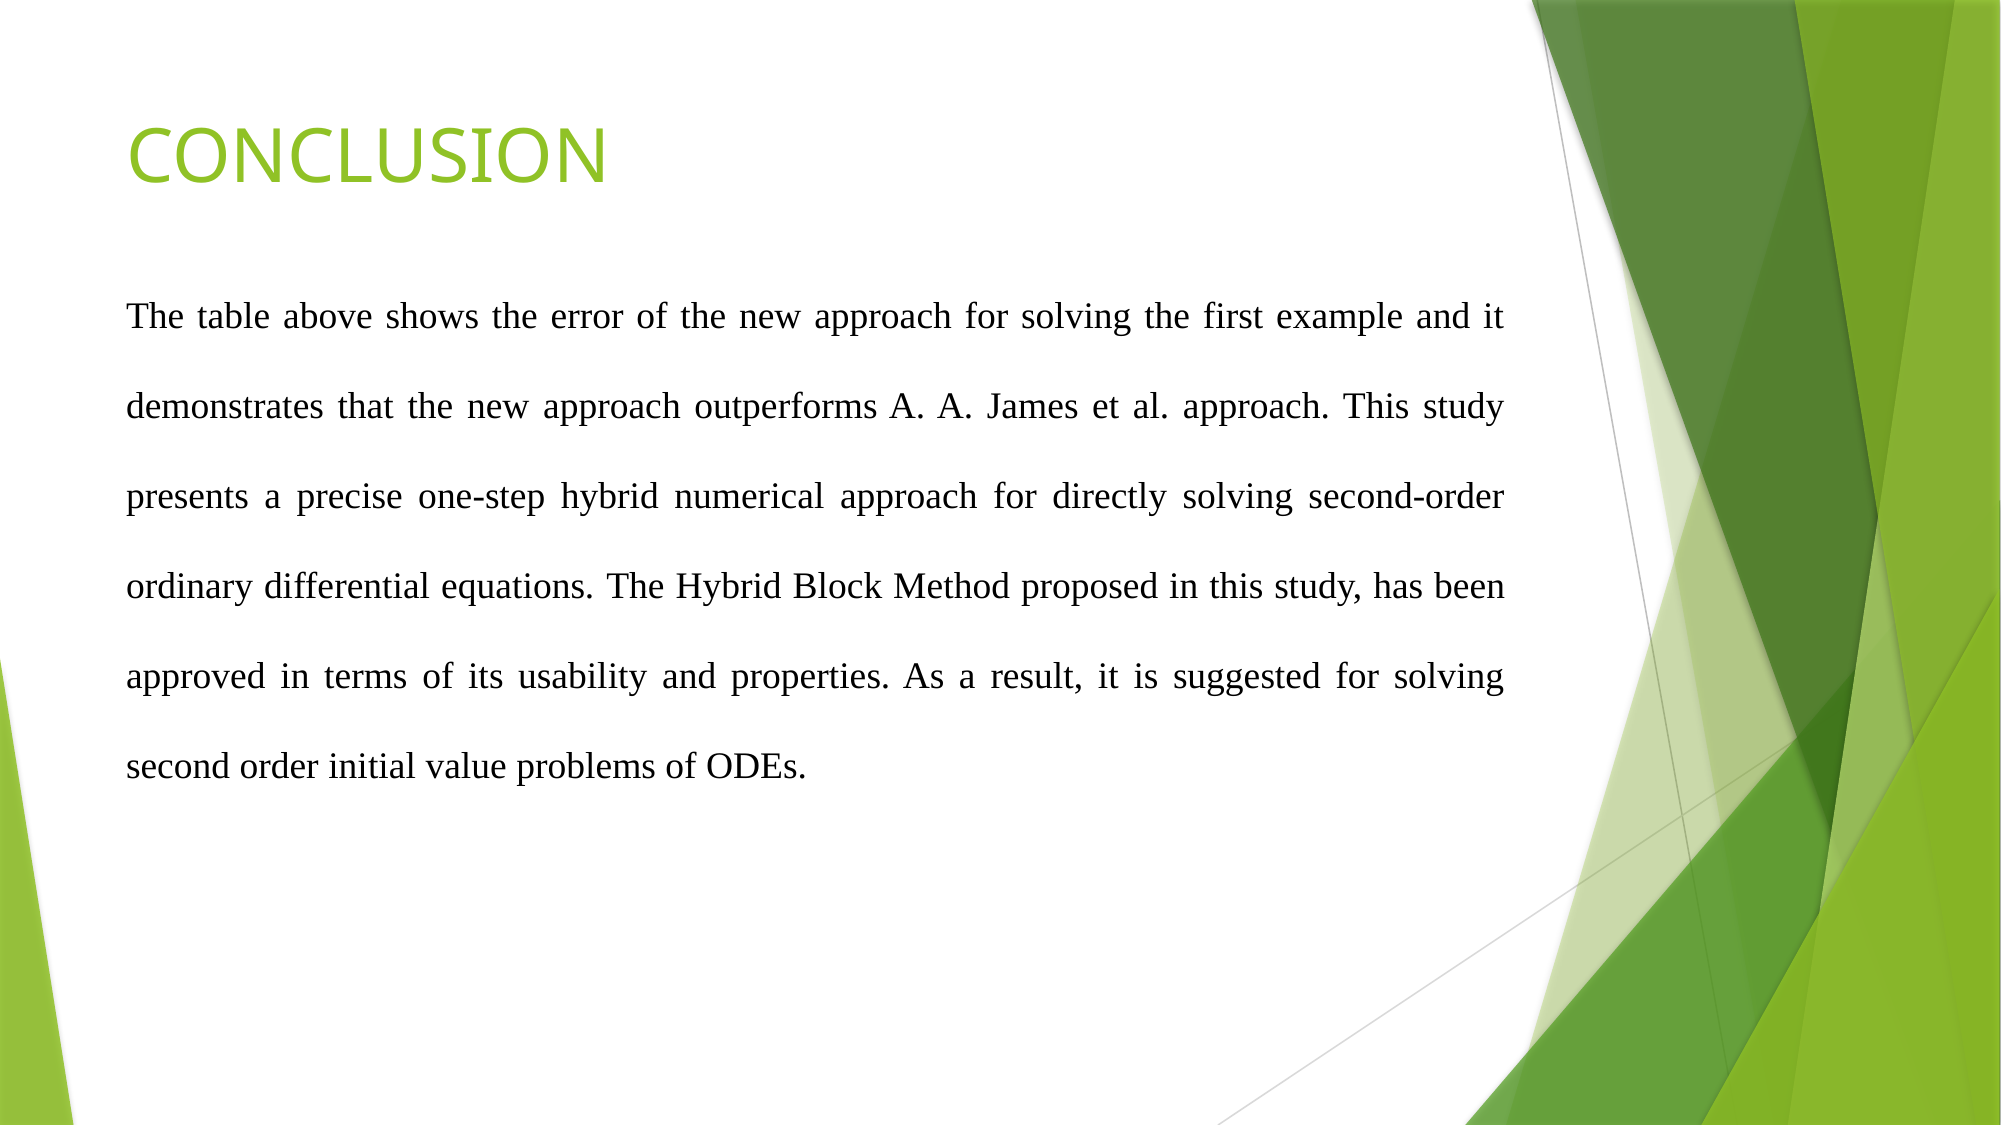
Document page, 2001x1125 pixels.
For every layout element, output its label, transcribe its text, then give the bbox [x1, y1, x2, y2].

list The table above shows the error of the new approach for solving the first example and it demonstrates that the new approach outperforms A. A. James et al. approach. This study presents a precise one-step hybrid numerical approach for directly solving second-order ordinary differential equations. The Hybrid Block Method proposed in this study, has been approved in terms of its usability and properties. As a result, it is suggested for solving second order initial value problems of ODEs. [111, 238, 1522, 876]
title CONCLUSION [111, 99, 1522, 238]
